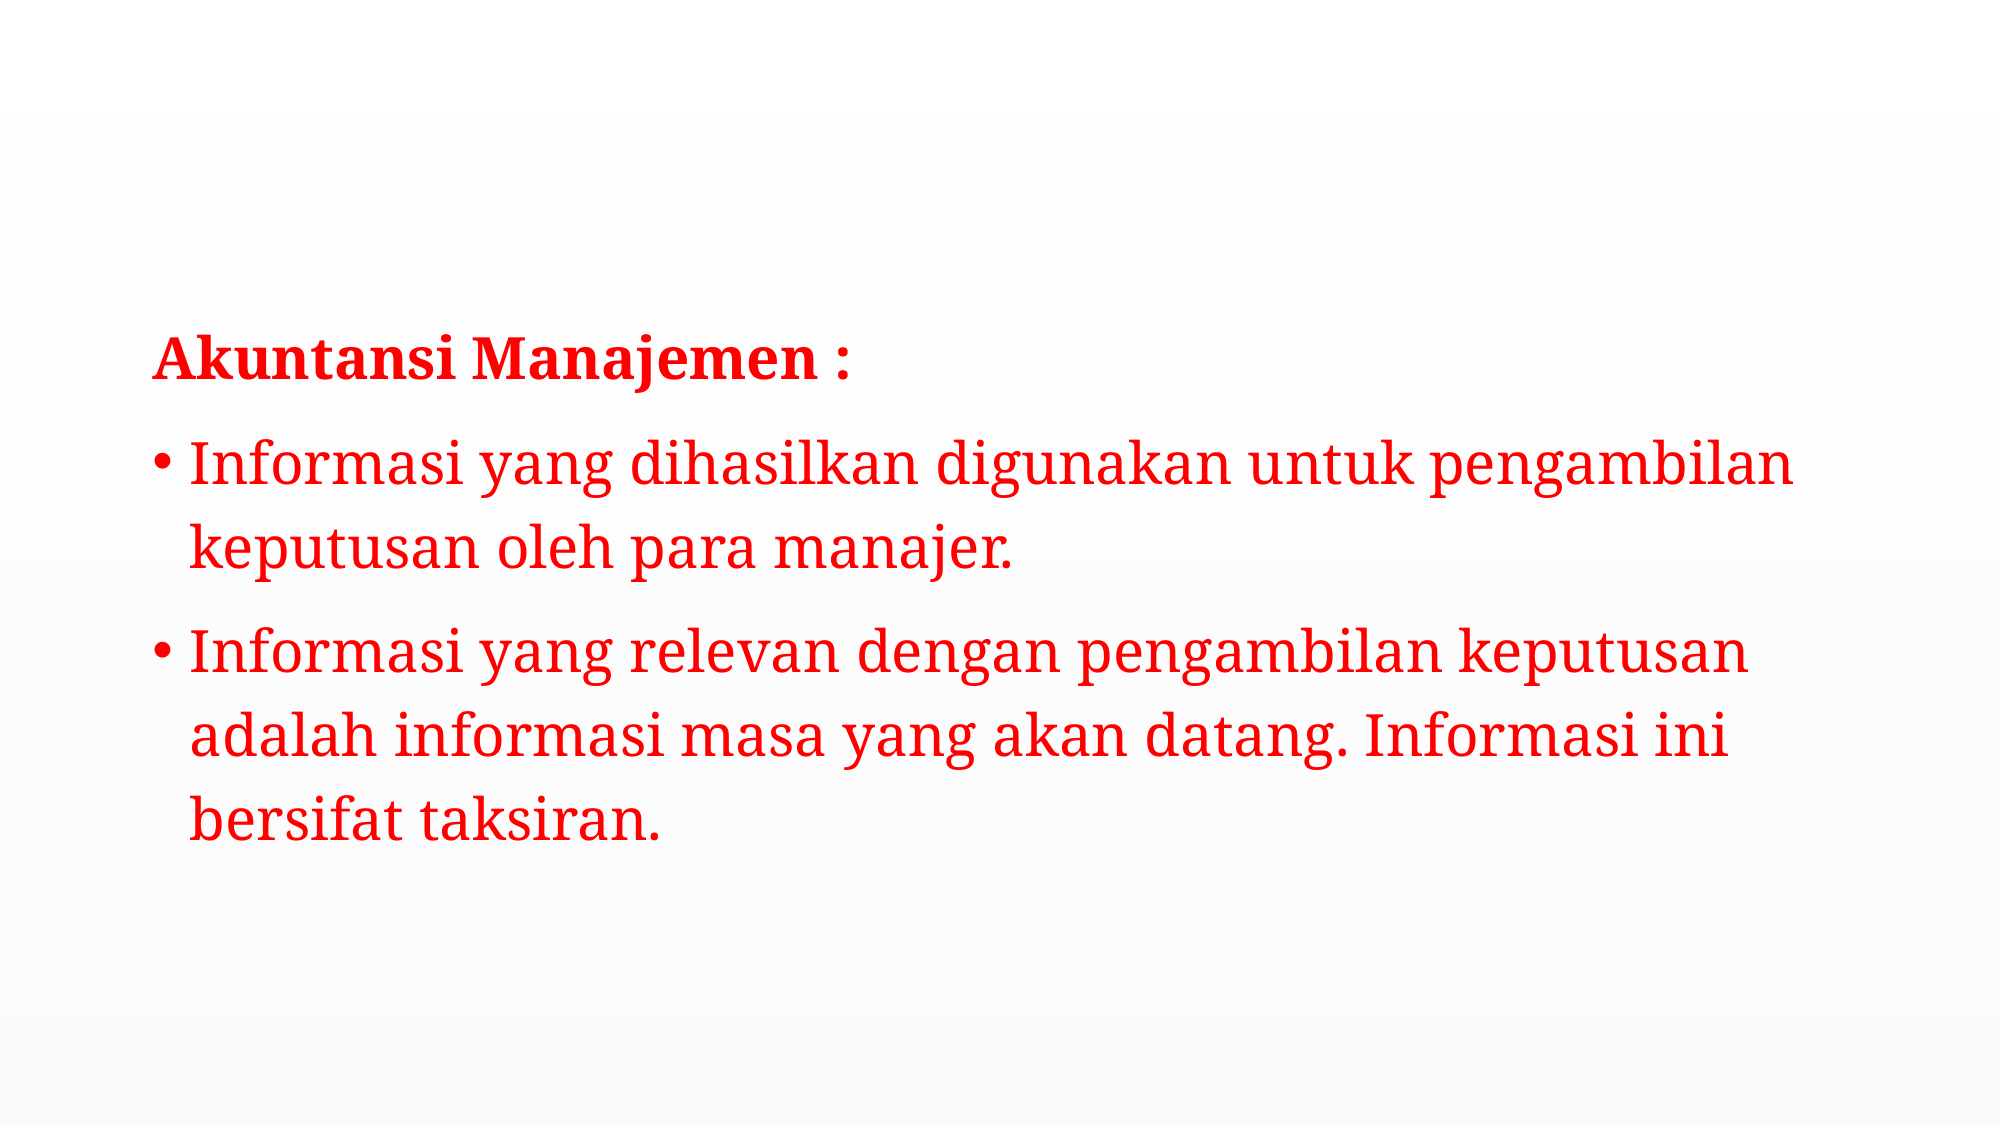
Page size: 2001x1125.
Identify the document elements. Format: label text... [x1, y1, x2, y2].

list Akuntansi Manajemen : Informasi yang dihasilkan digunakan untuk pengambilan keputusan oleh para manajer. Informasi yang relevan dengan pengambilan keputusan adalah informasi masa yang akan datang. Informasi ini bersifat taksiran. [137, 299, 1863, 1014]
